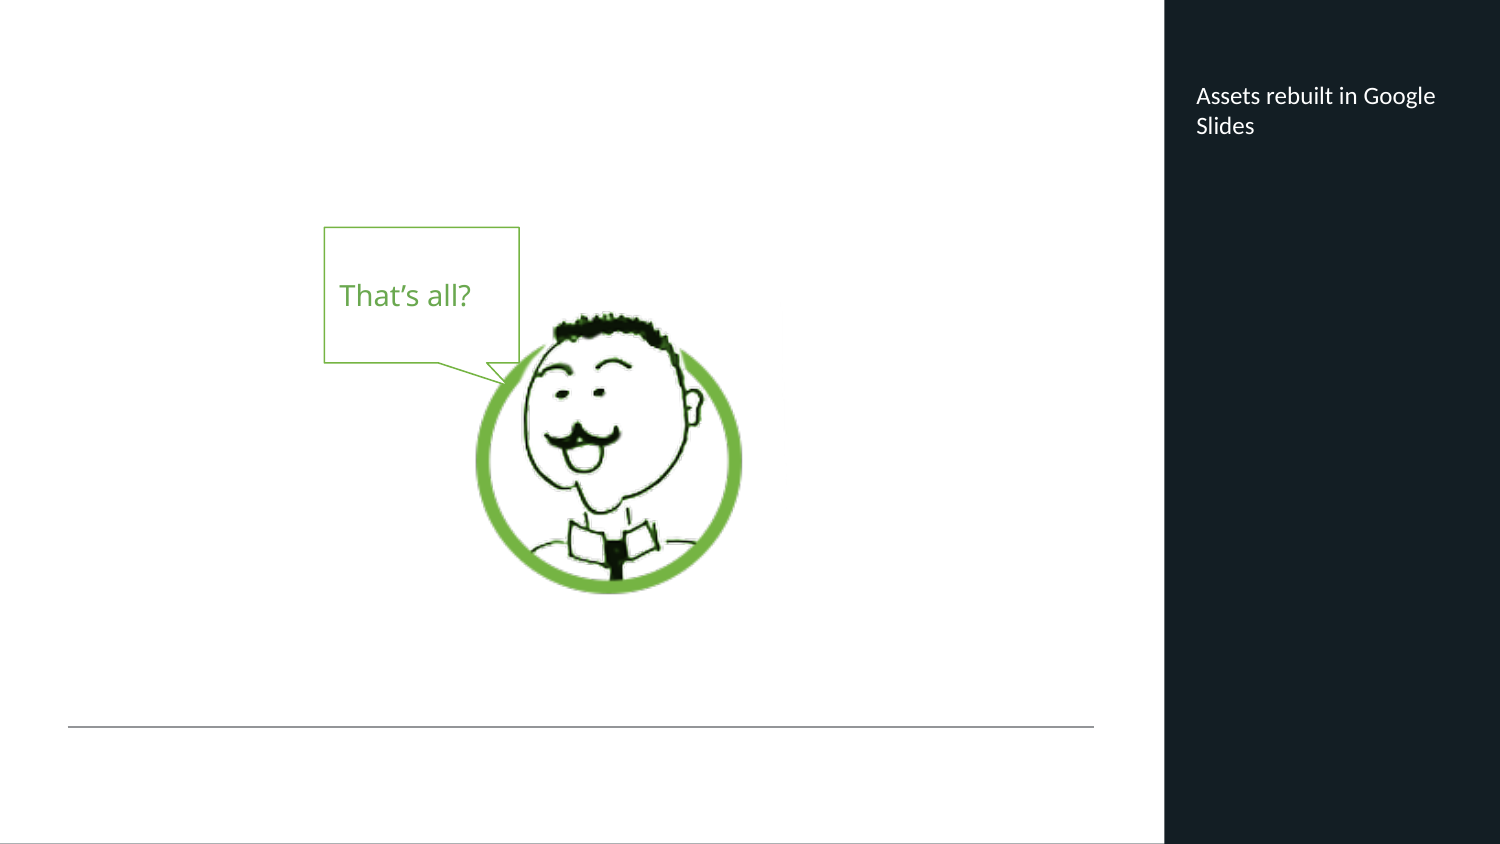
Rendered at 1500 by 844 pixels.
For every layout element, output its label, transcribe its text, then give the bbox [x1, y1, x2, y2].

picture [448, 297, 788, 626]
text_box That’s all? [324, 227, 520, 365]
title Assets rebuilt in Google Slides [1182, 72, 1500, 644]
